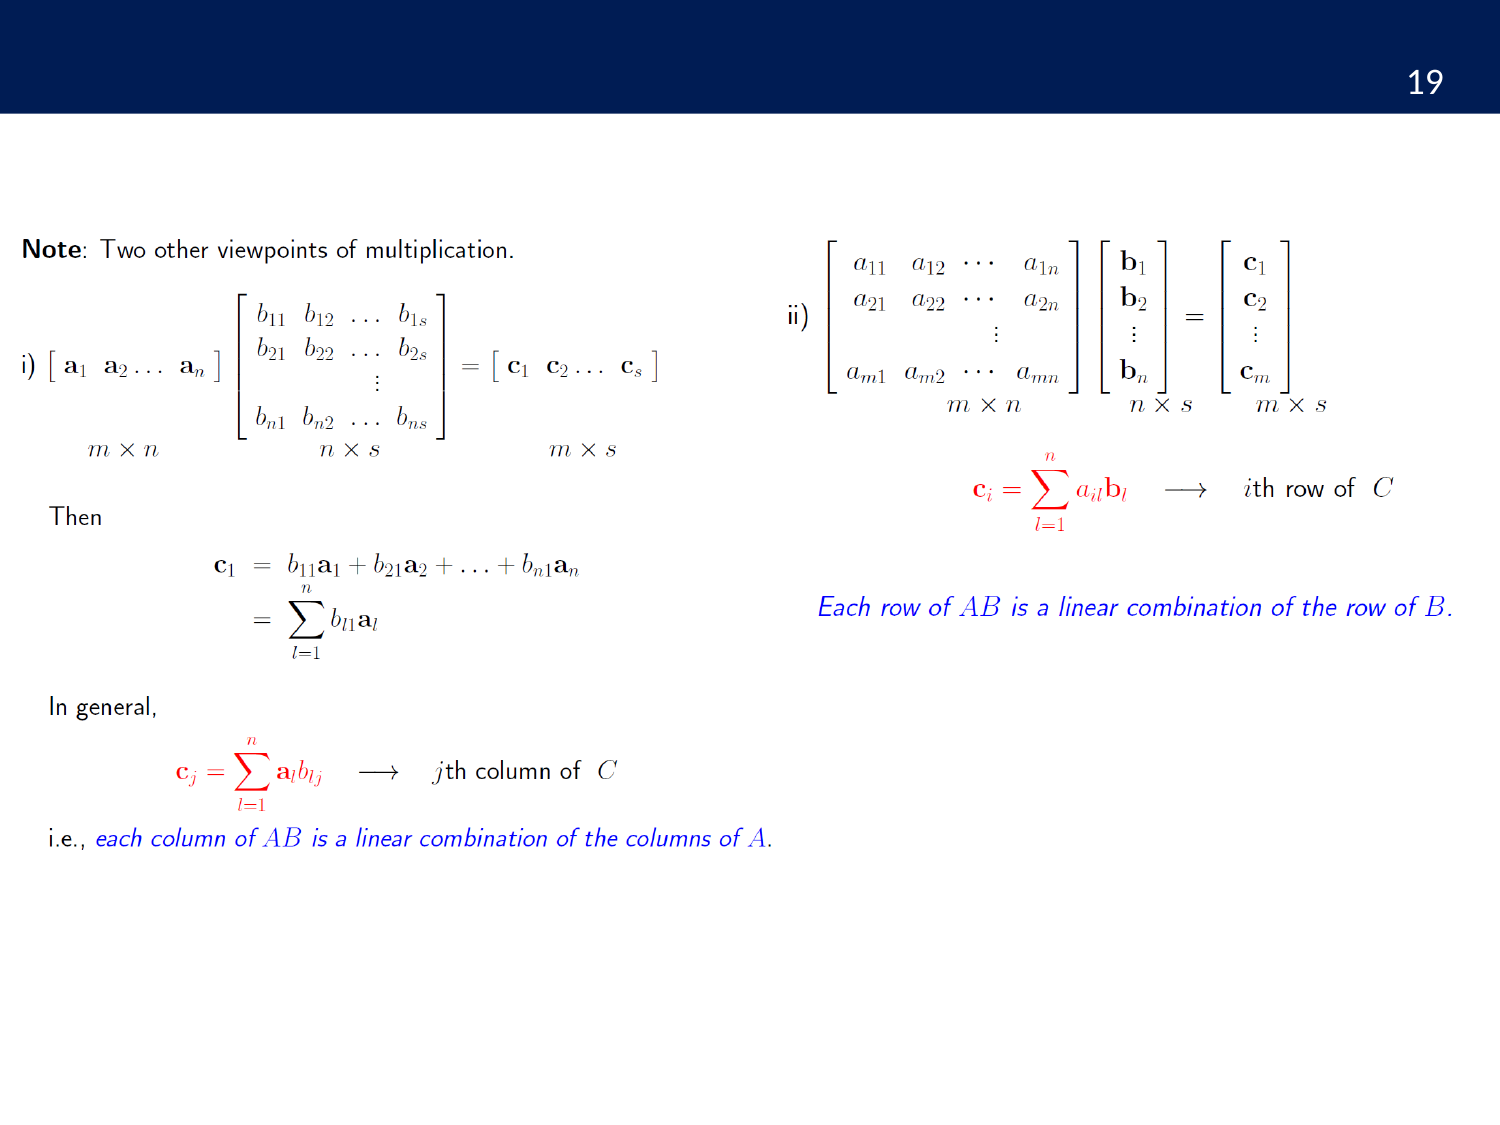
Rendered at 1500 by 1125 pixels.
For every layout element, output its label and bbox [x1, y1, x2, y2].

title [41, 0, 1459, 114]
picture [785, 231, 1459, 622]
picture [17, 231, 774, 851]
